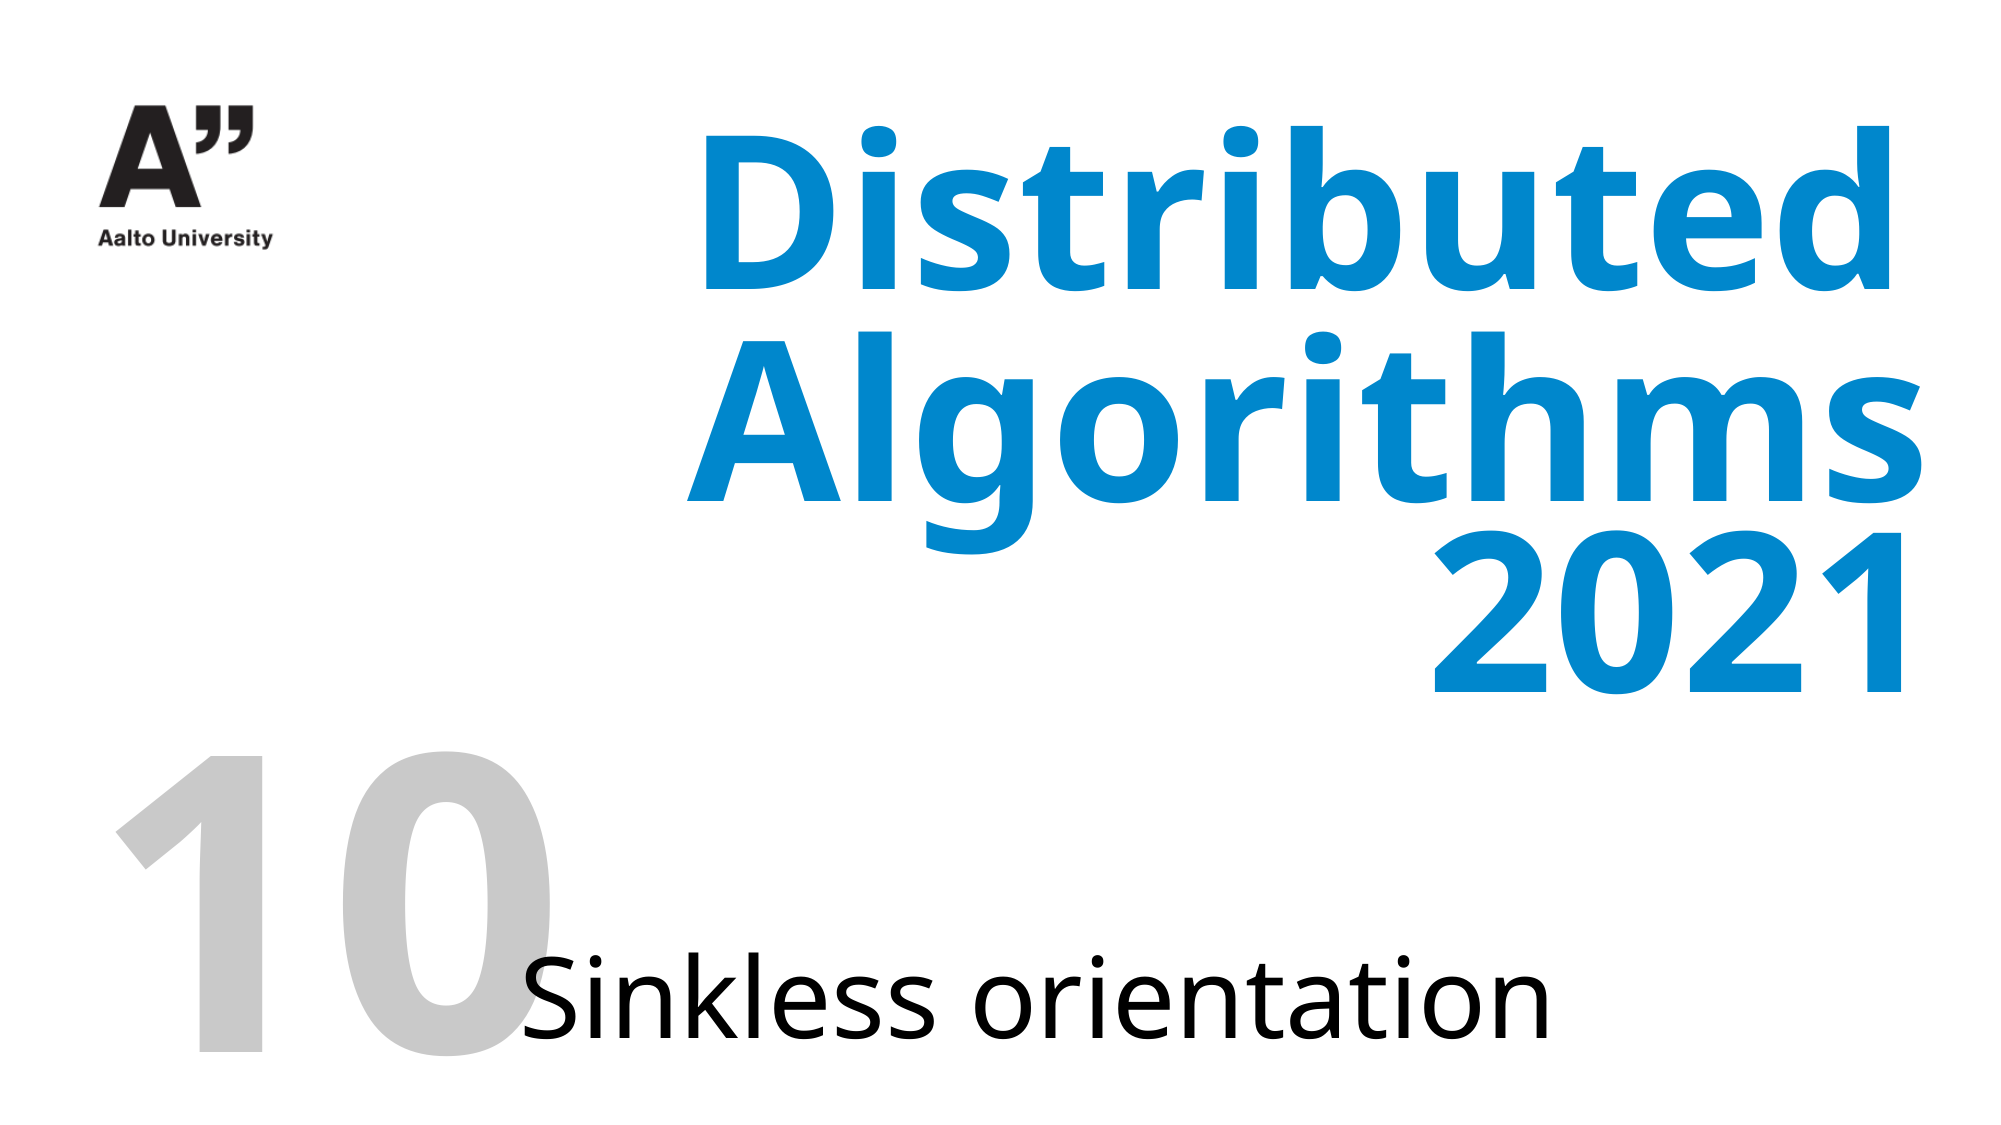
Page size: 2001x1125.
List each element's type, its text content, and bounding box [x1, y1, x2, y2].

text_box Sinkless orientation [519, 690, 1913, 1063]
text_box 10 [91, 694, 288, 1081]
picture [0, 3, 373, 350]
text_box 2021 [1426, 499, 1882, 712]
title Distributed Algorithms [687, 21, 1972, 545]
